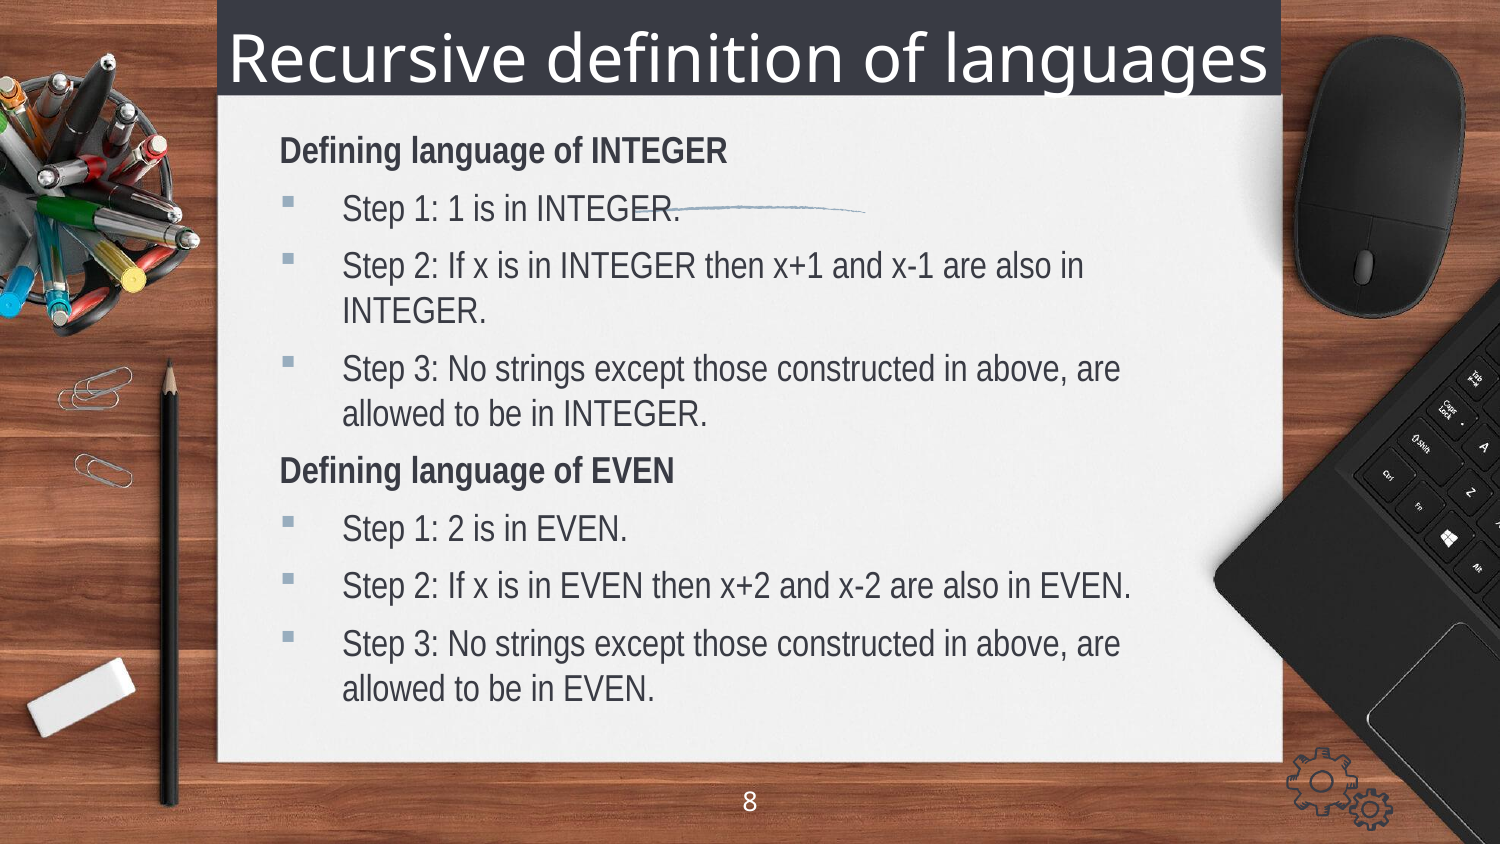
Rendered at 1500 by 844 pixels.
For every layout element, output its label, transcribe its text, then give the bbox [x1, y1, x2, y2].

title Recursive definition of languages [217, 0, 1281, 96]
picture [0, 0, 1500, 844]
list Defining language of INTEGER Step 1: 1 is in INTEGER. Step 2: If x is in INTEGER then x+1 and x-1 are also in INTEGER. Step 3: No strings except those constructed in above, are allowed to be in INTEGER. Defining language of EVEN Step 1: 2 is in EVEN. Step 2: If x is in EVEN then x+2 and x-2 are also in EVEN. Step 3: No strings except those constructed in above, are allowed to be in EVEN. [267, 126, 1233, 729]
slide_number 8 [705, 762, 795, 844]
text_box [1286, 747, 1394, 831]
